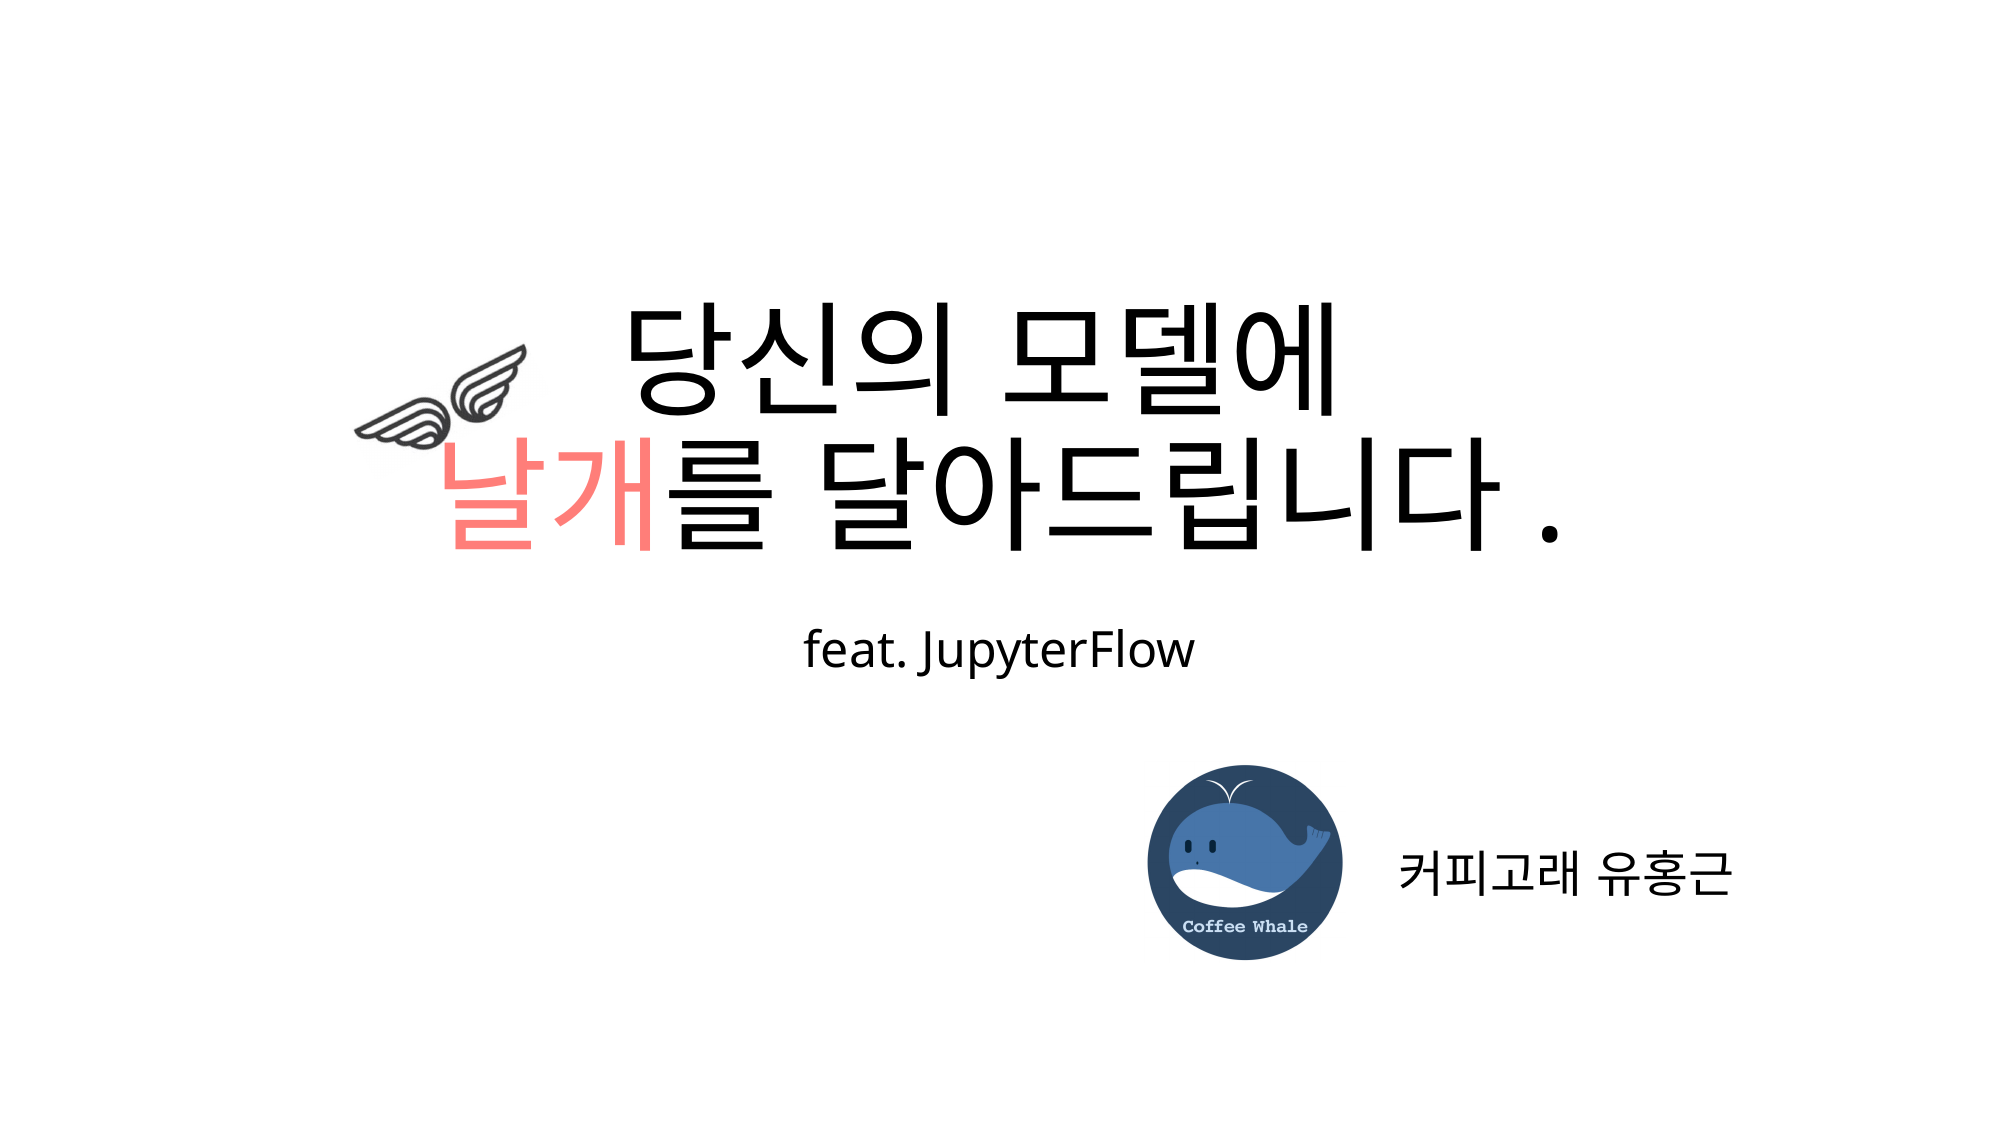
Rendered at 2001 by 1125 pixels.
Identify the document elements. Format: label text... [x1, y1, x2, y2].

title 당신의 모델에 날개를 달아드립니다. [249, 184, 1750, 576]
subtitle feat. JupyterFlow 커피고래 유홍근 [249, 616, 1750, 863]
picture [1143, 761, 1346, 963]
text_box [352, 380, 548, 440]
